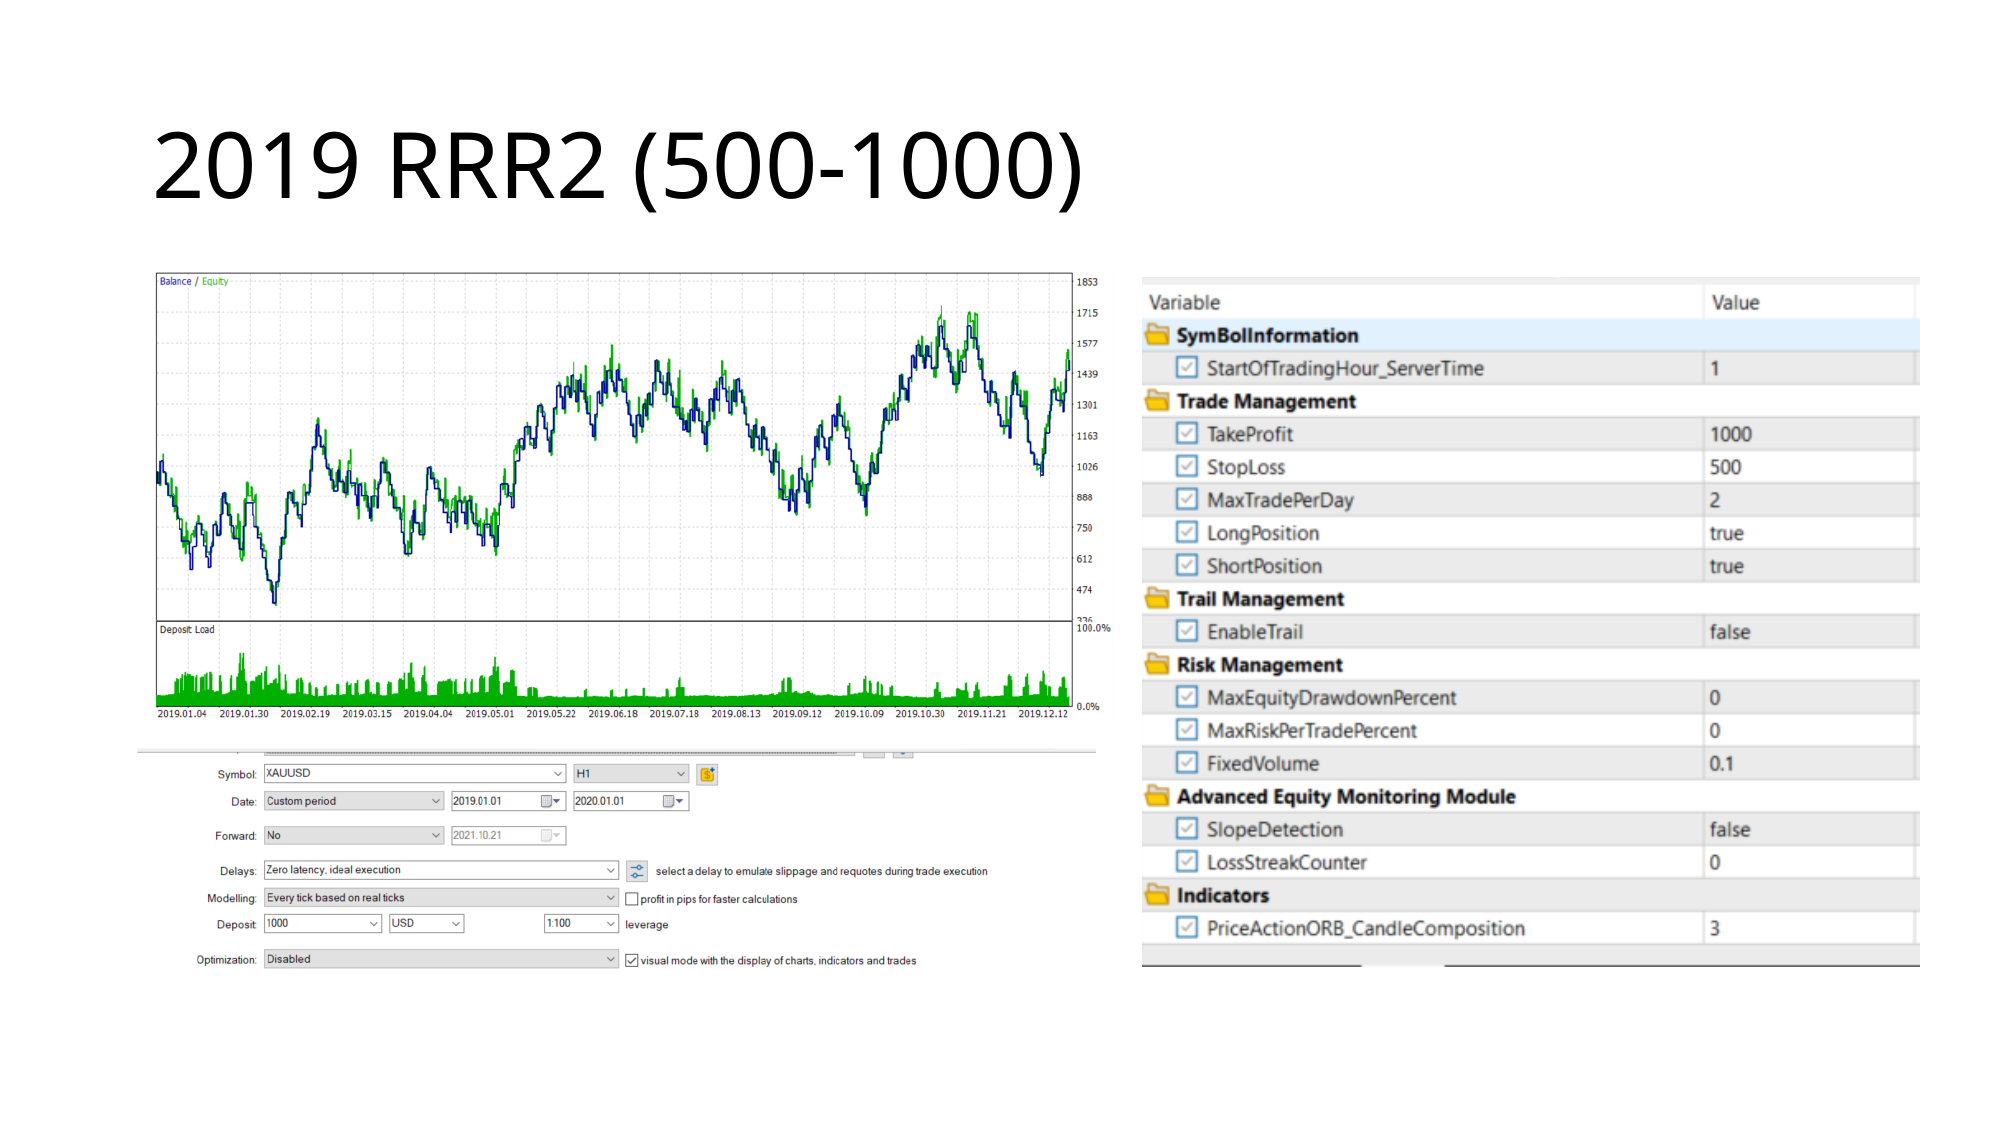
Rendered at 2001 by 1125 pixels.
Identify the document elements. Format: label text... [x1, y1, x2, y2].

title 2019 RRR2 (500-1000) [137, 59, 1863, 278]
picture [1142, 277, 1920, 967]
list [155, 271, 1114, 720]
picture [137, 748, 1096, 988]
